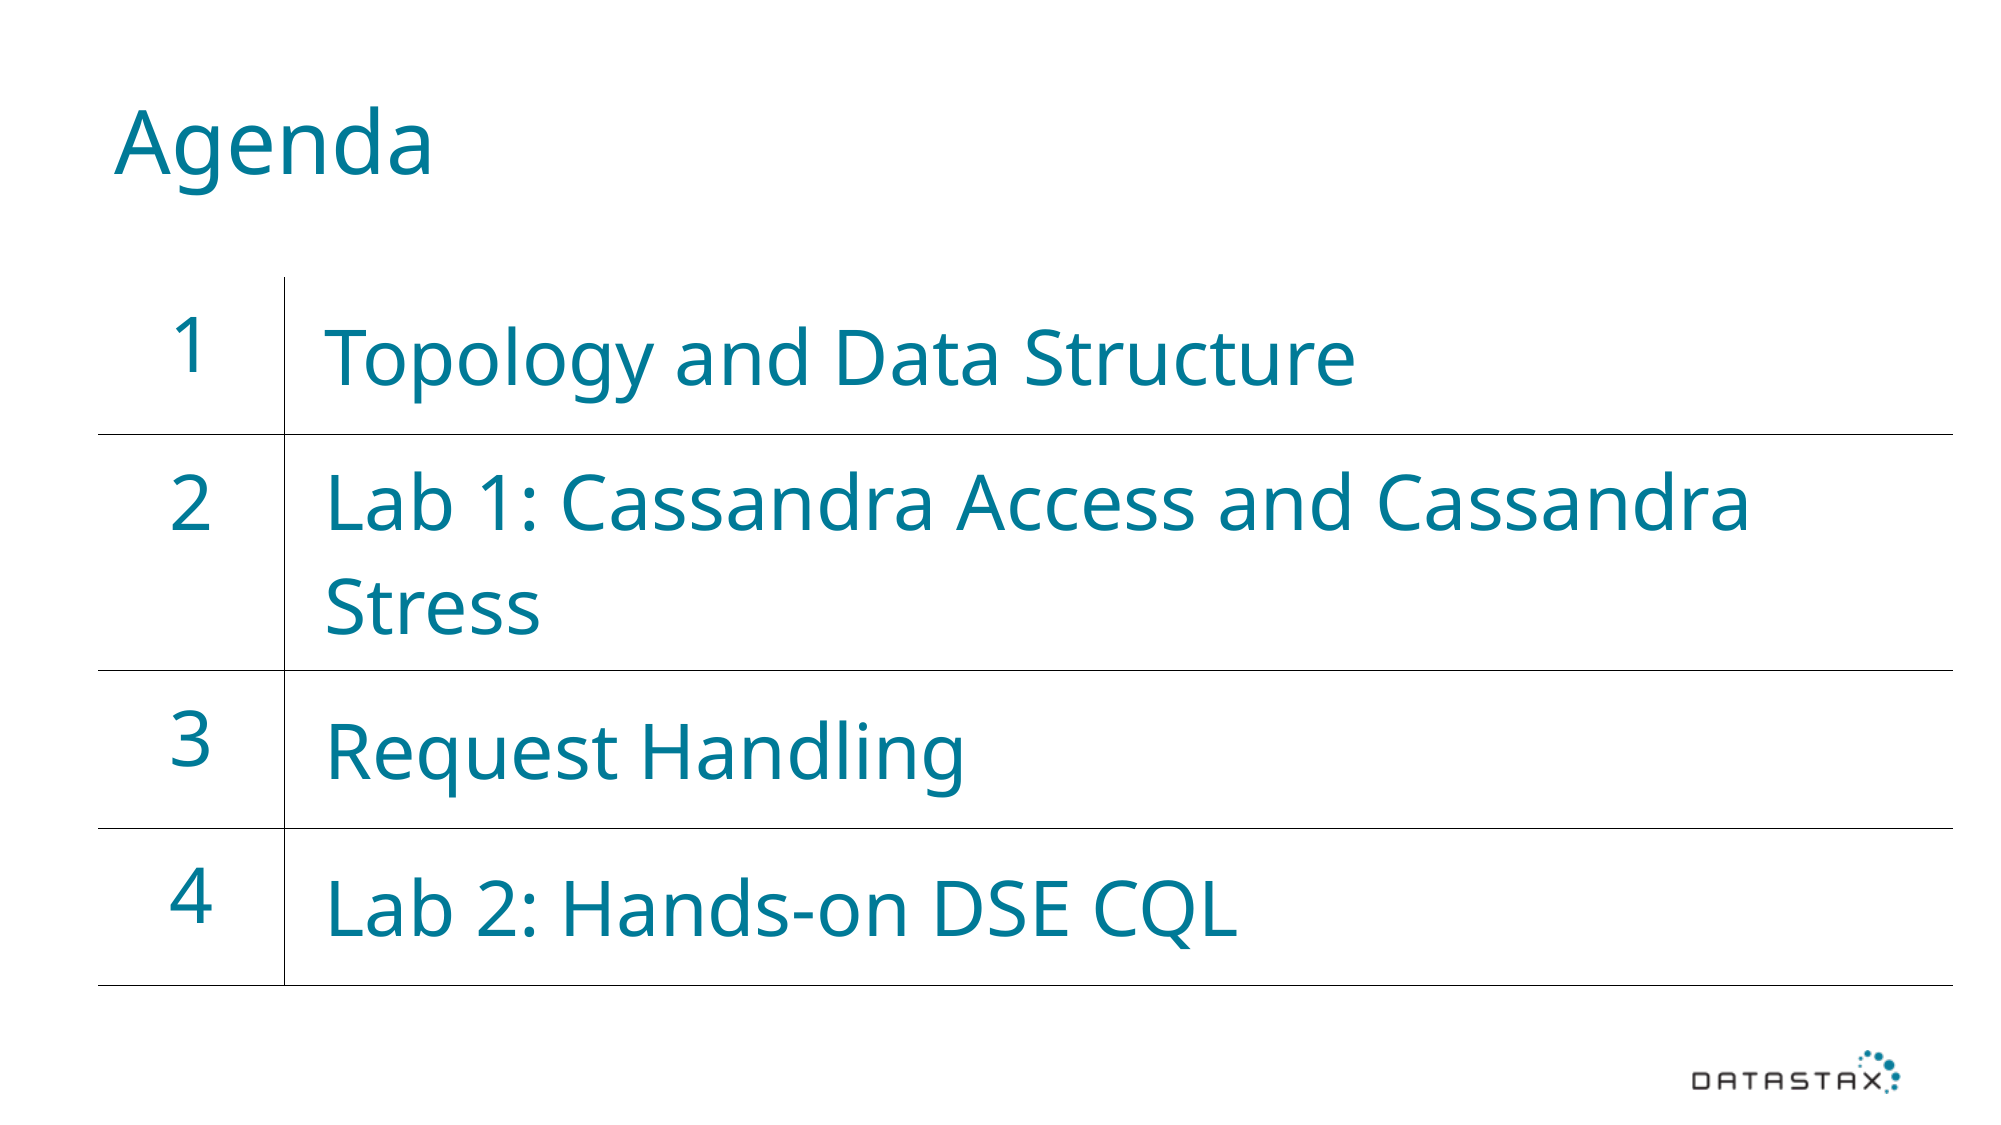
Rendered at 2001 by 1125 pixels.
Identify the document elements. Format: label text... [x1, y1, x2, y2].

table_cell 4 [98, 829, 284, 985]
table_cell Lab 2: Hands-on DSE CQL [285, 829, 1953, 985]
table_cell 2 [98, 435, 284, 670]
title Agenda [99, 45, 1900, 233]
table_header 1 [98, 277, 284, 434]
picture [1692, 1050, 1901, 1094]
table_cell Request Handling [285, 671, 1953, 828]
table_cell Lab 1: Cassandra Access and Cassandra Stress [285, 435, 1953, 670]
table_cell 3 [98, 671, 284, 828]
table_header Topology and Data Structure [285, 277, 1953, 434]
